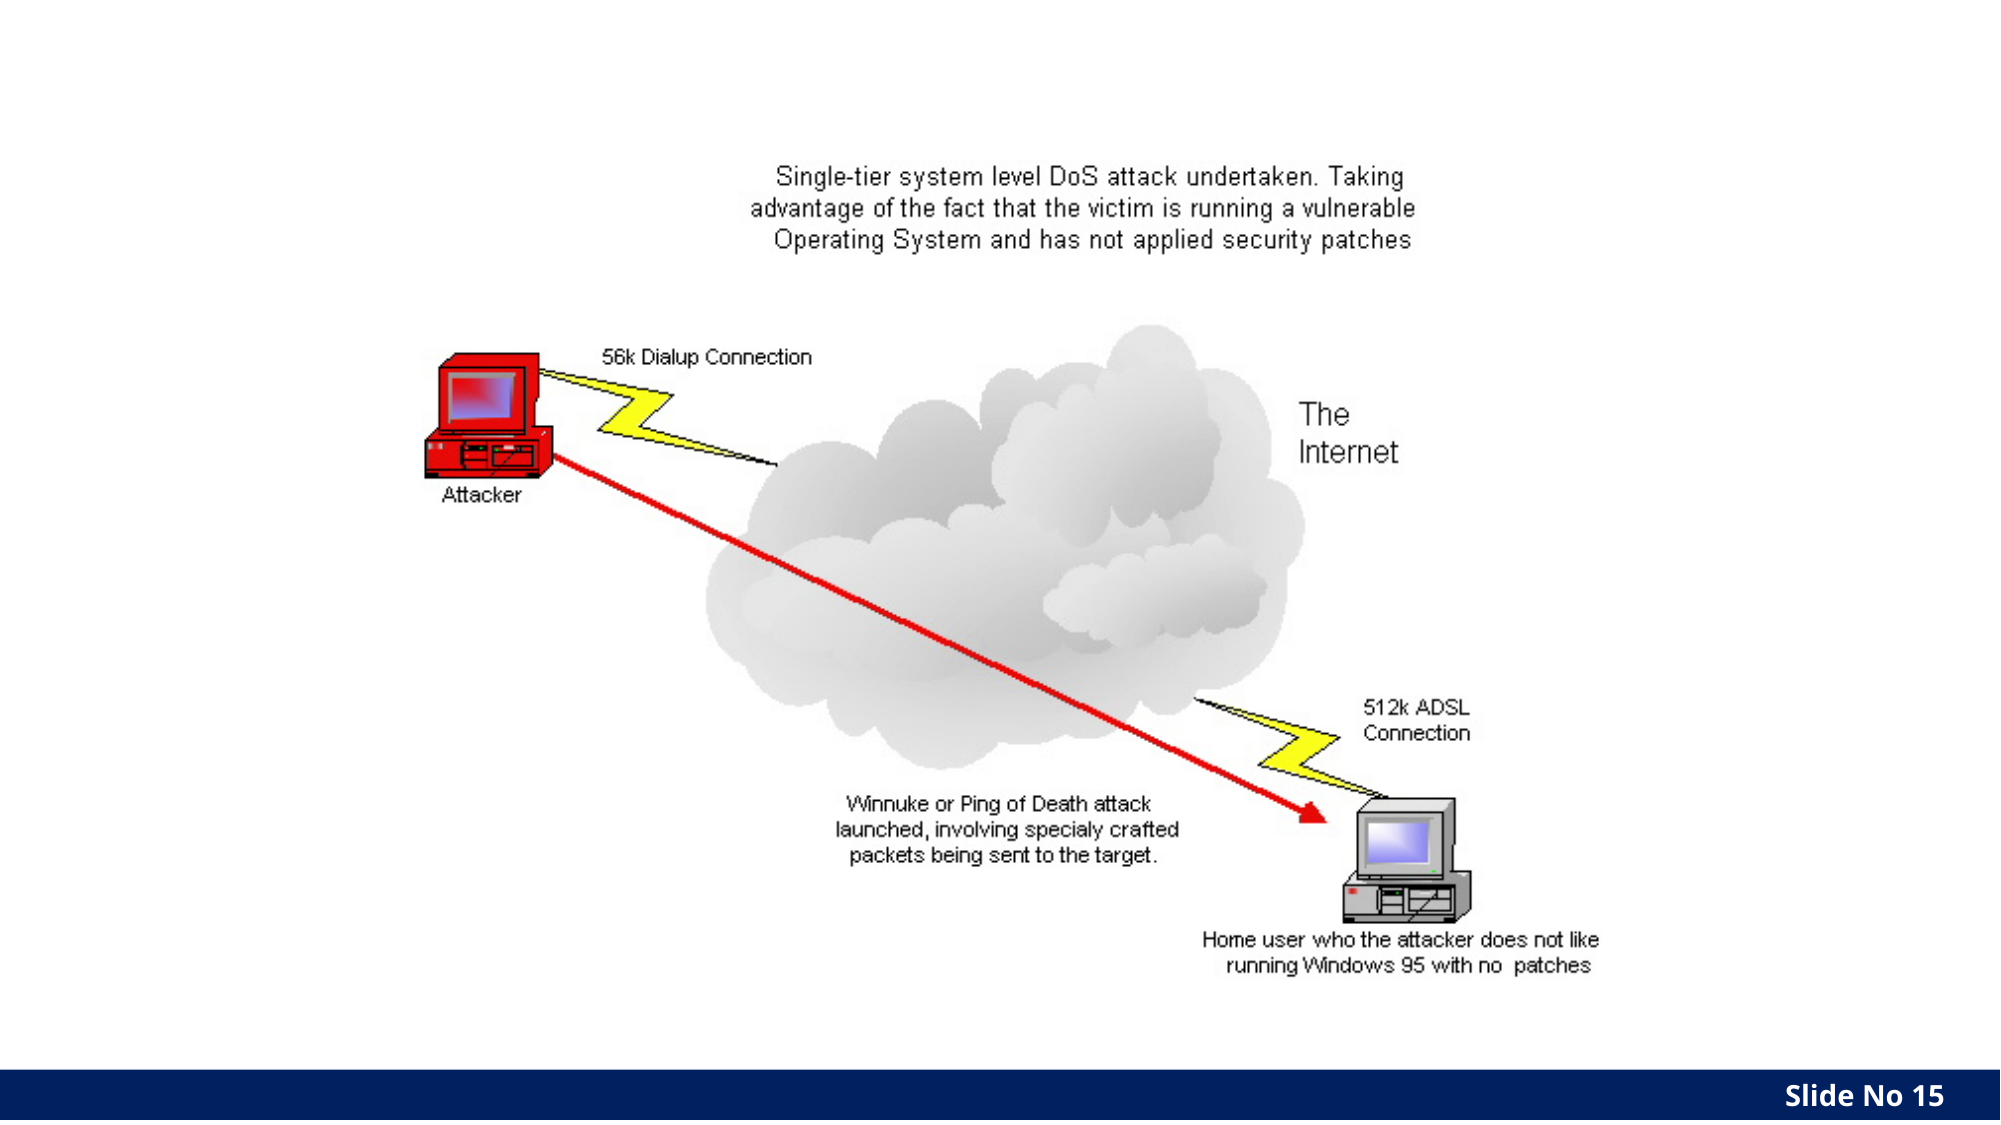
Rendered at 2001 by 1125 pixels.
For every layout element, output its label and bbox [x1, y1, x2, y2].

list [420, 113, 1603, 987]
